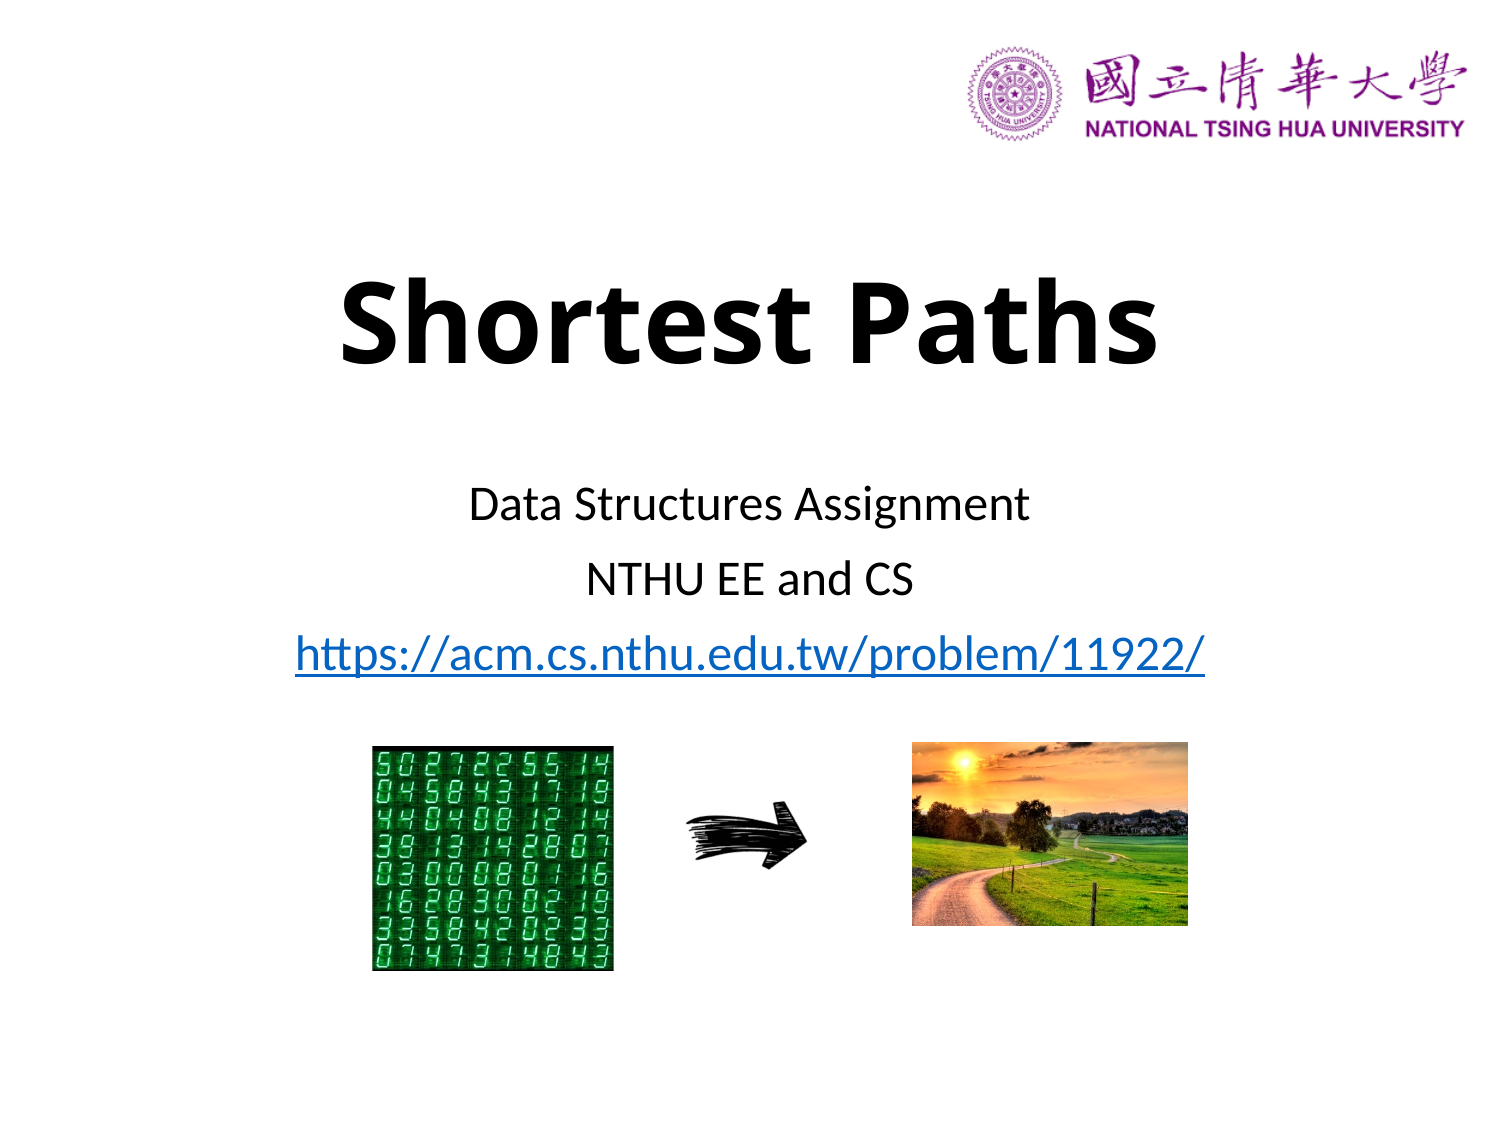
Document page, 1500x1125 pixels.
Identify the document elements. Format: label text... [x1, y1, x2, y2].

picture [912, 742, 1188, 926]
picture [636, 773, 858, 946]
picture [372, 746, 614, 971]
subtitle Data Structures Assignment NTHU EE and CS https://acm.cs.nthu.edu.tw/problem/11922/ [187, 470, 1313, 863]
title Shortest Paths [112, 184, 1388, 531]
picture [961, 22, 1474, 164]
